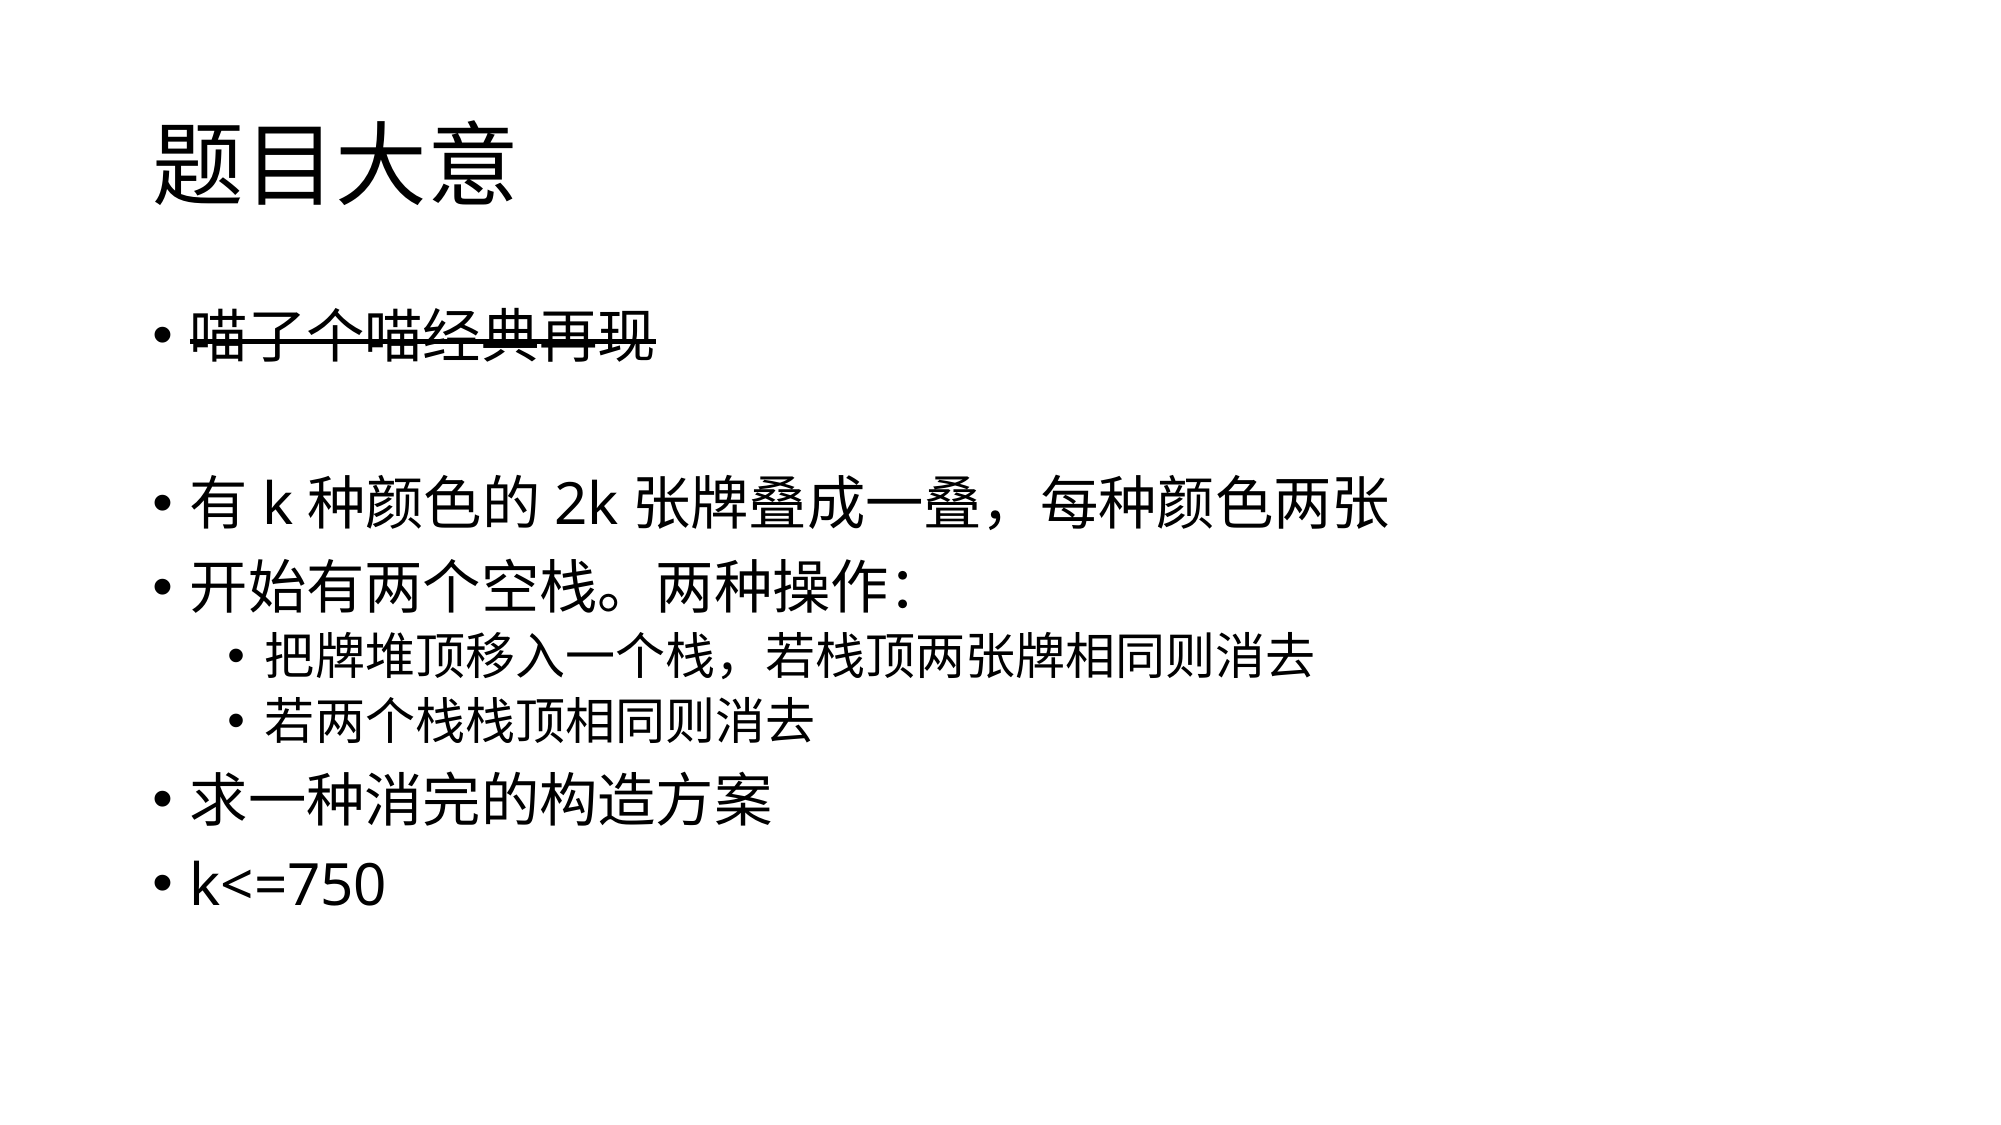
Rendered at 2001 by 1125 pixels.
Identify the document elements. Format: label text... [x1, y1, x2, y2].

title 题目大意 [137, 59, 1863, 278]
list 喵了个喵经典再现 有k种颜色的2k张牌叠成一叠，每种颜色两张 开始有两个空栈。两种操作： 把牌堆顶移入一个栈，若栈顶两张牌相同则消去 若两个栈栈顶相同则消去 求一种消完的构造方案 k<=750 [137, 299, 1863, 1014]
